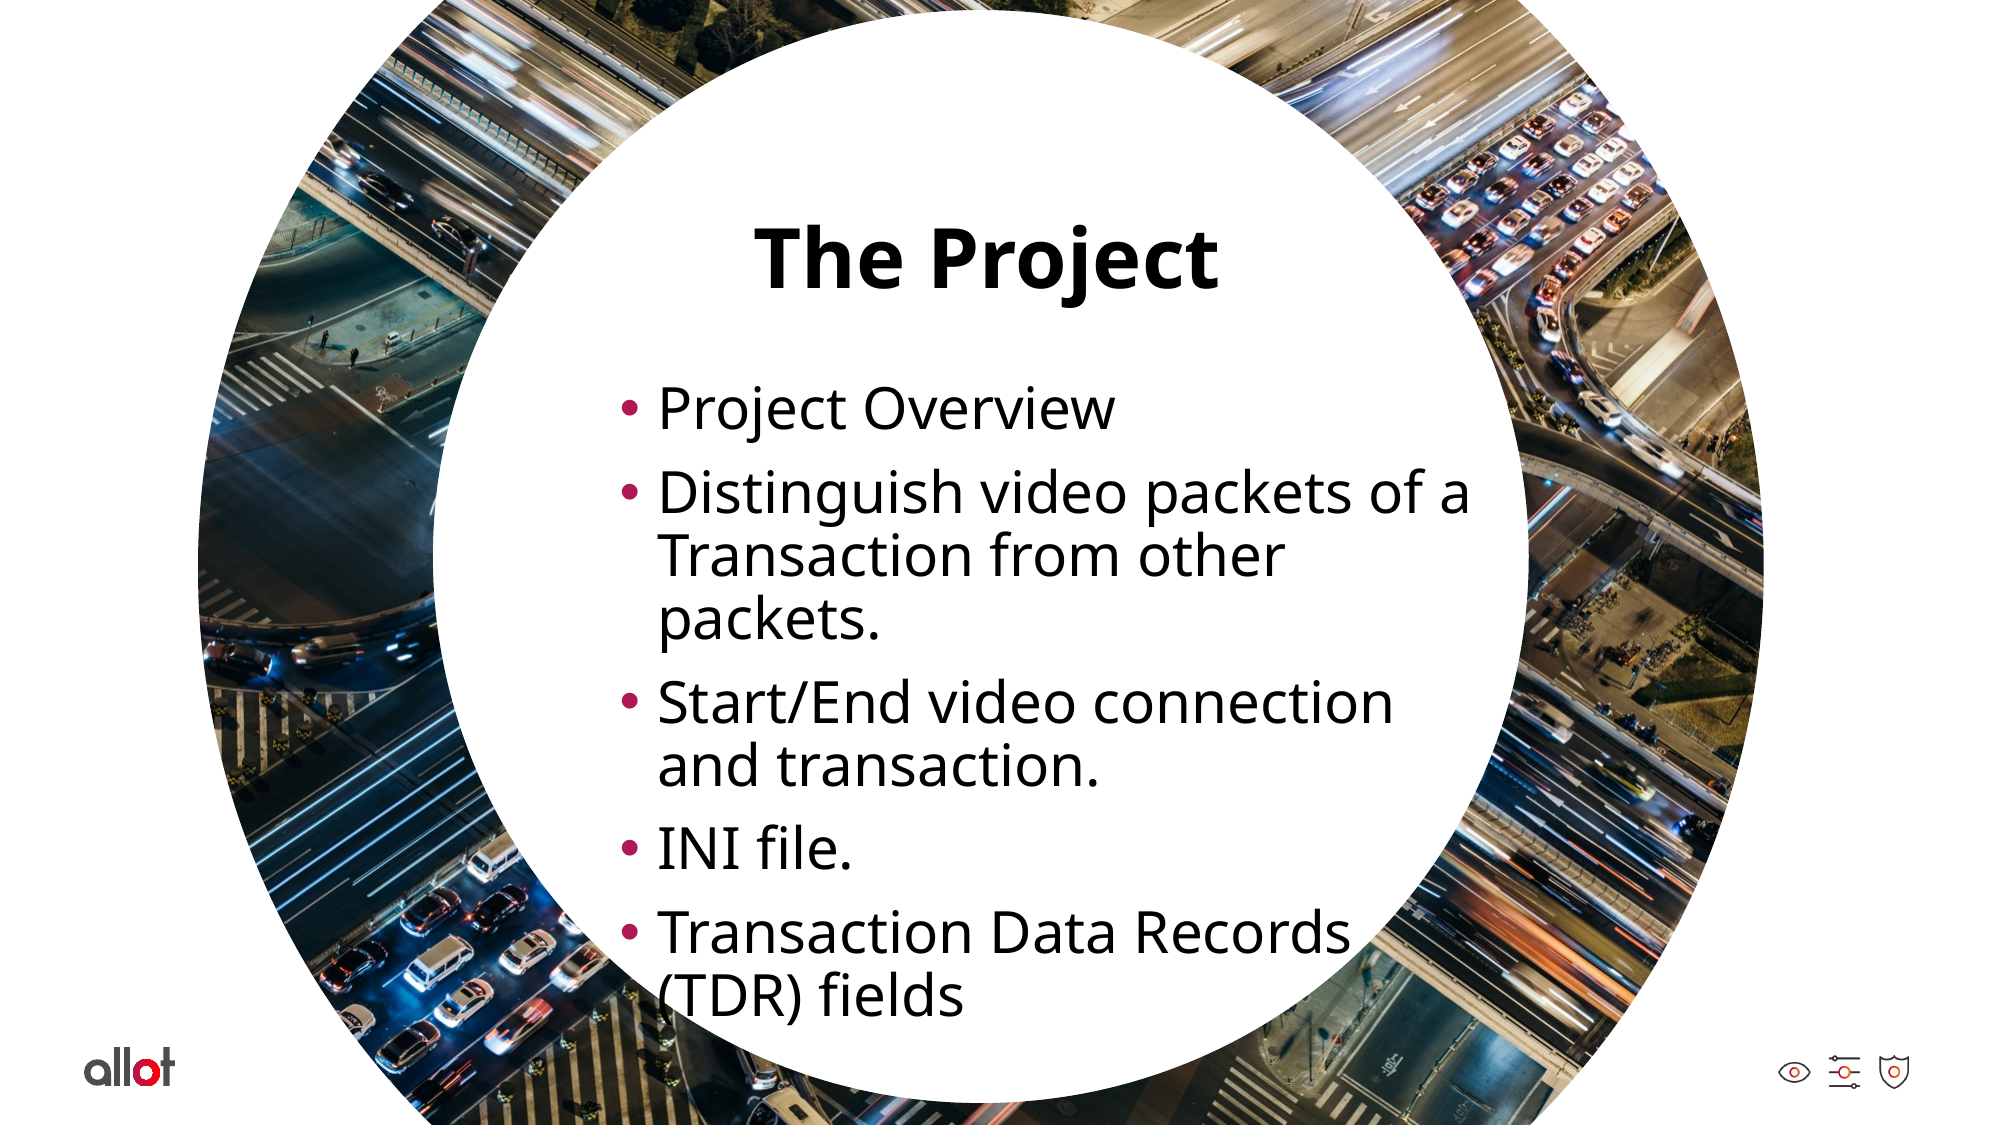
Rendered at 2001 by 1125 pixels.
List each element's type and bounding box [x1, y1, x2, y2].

picture [197, 0, 1764, 1125]
picture [1777, 1055, 1910, 1089]
